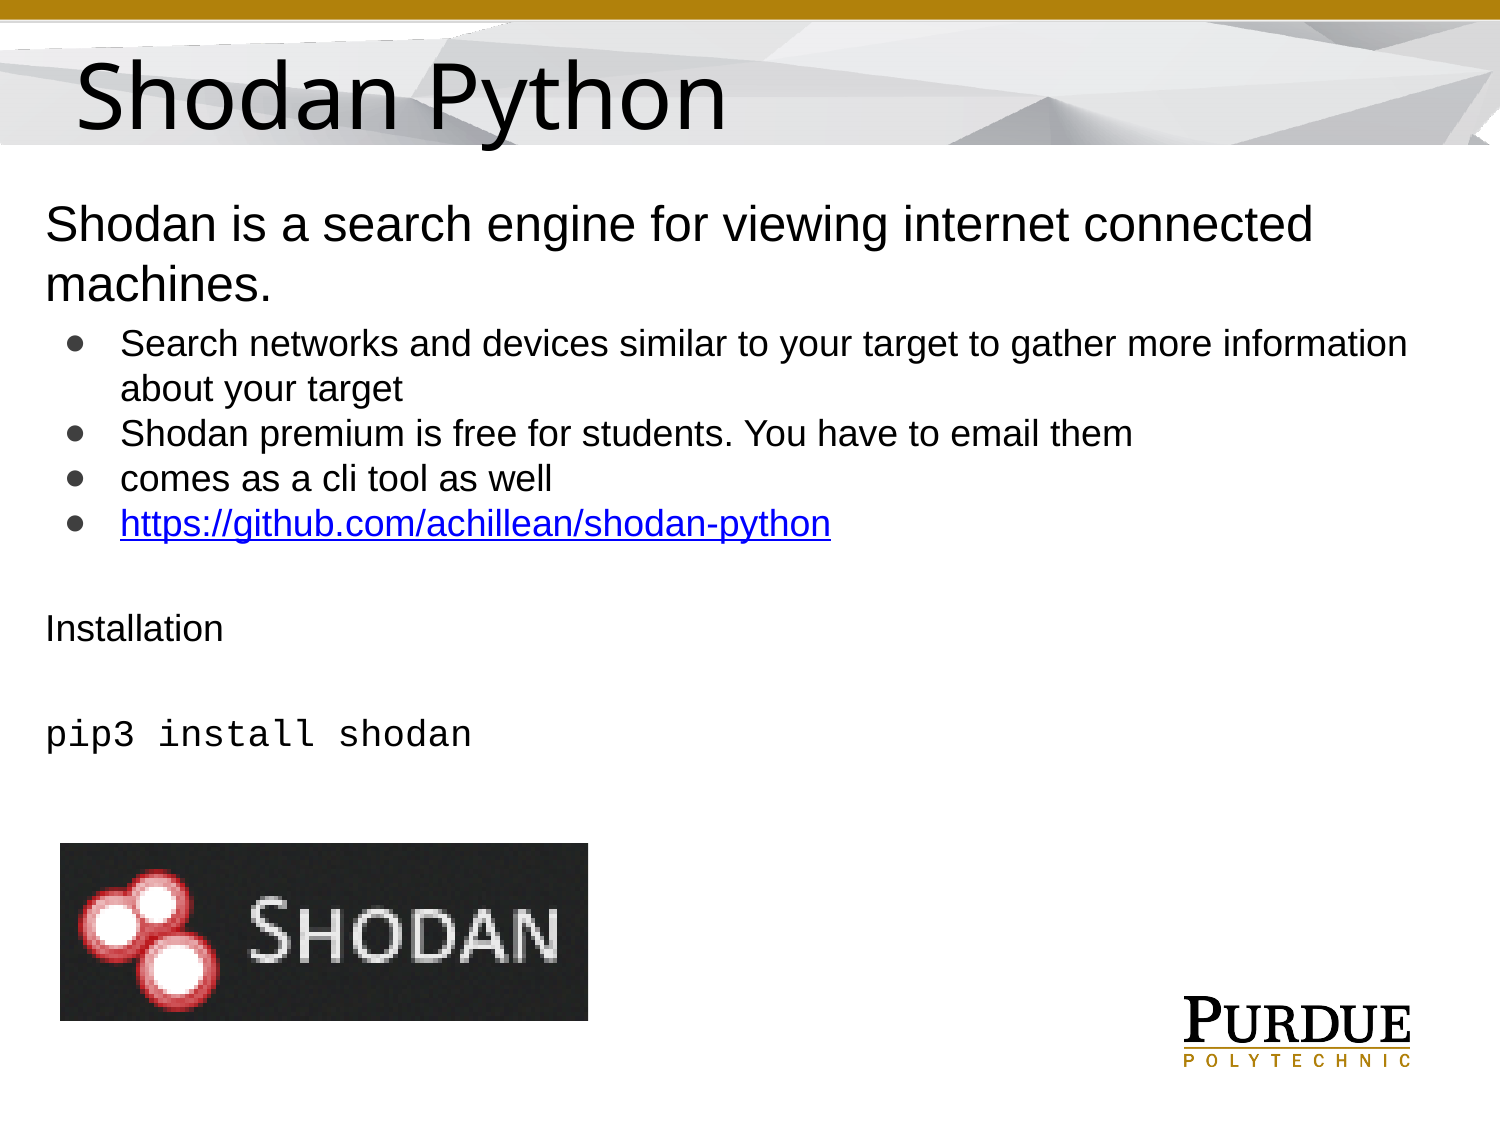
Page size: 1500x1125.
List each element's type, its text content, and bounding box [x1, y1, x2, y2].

list Shodan is a search engine for viewing internet connected machines. Search networks and devices similar to your target to gather more information about your target Shodan premium is free for students. You have to email them comes as a cli tool as well https://github.com/achillean/shodan-python Installation pip3 install shodan [30, 184, 1460, 1095]
list Shodan Python [60, 30, 1427, 145]
picture [59, 843, 589, 1021]
picture [0, 22, 1500, 145]
